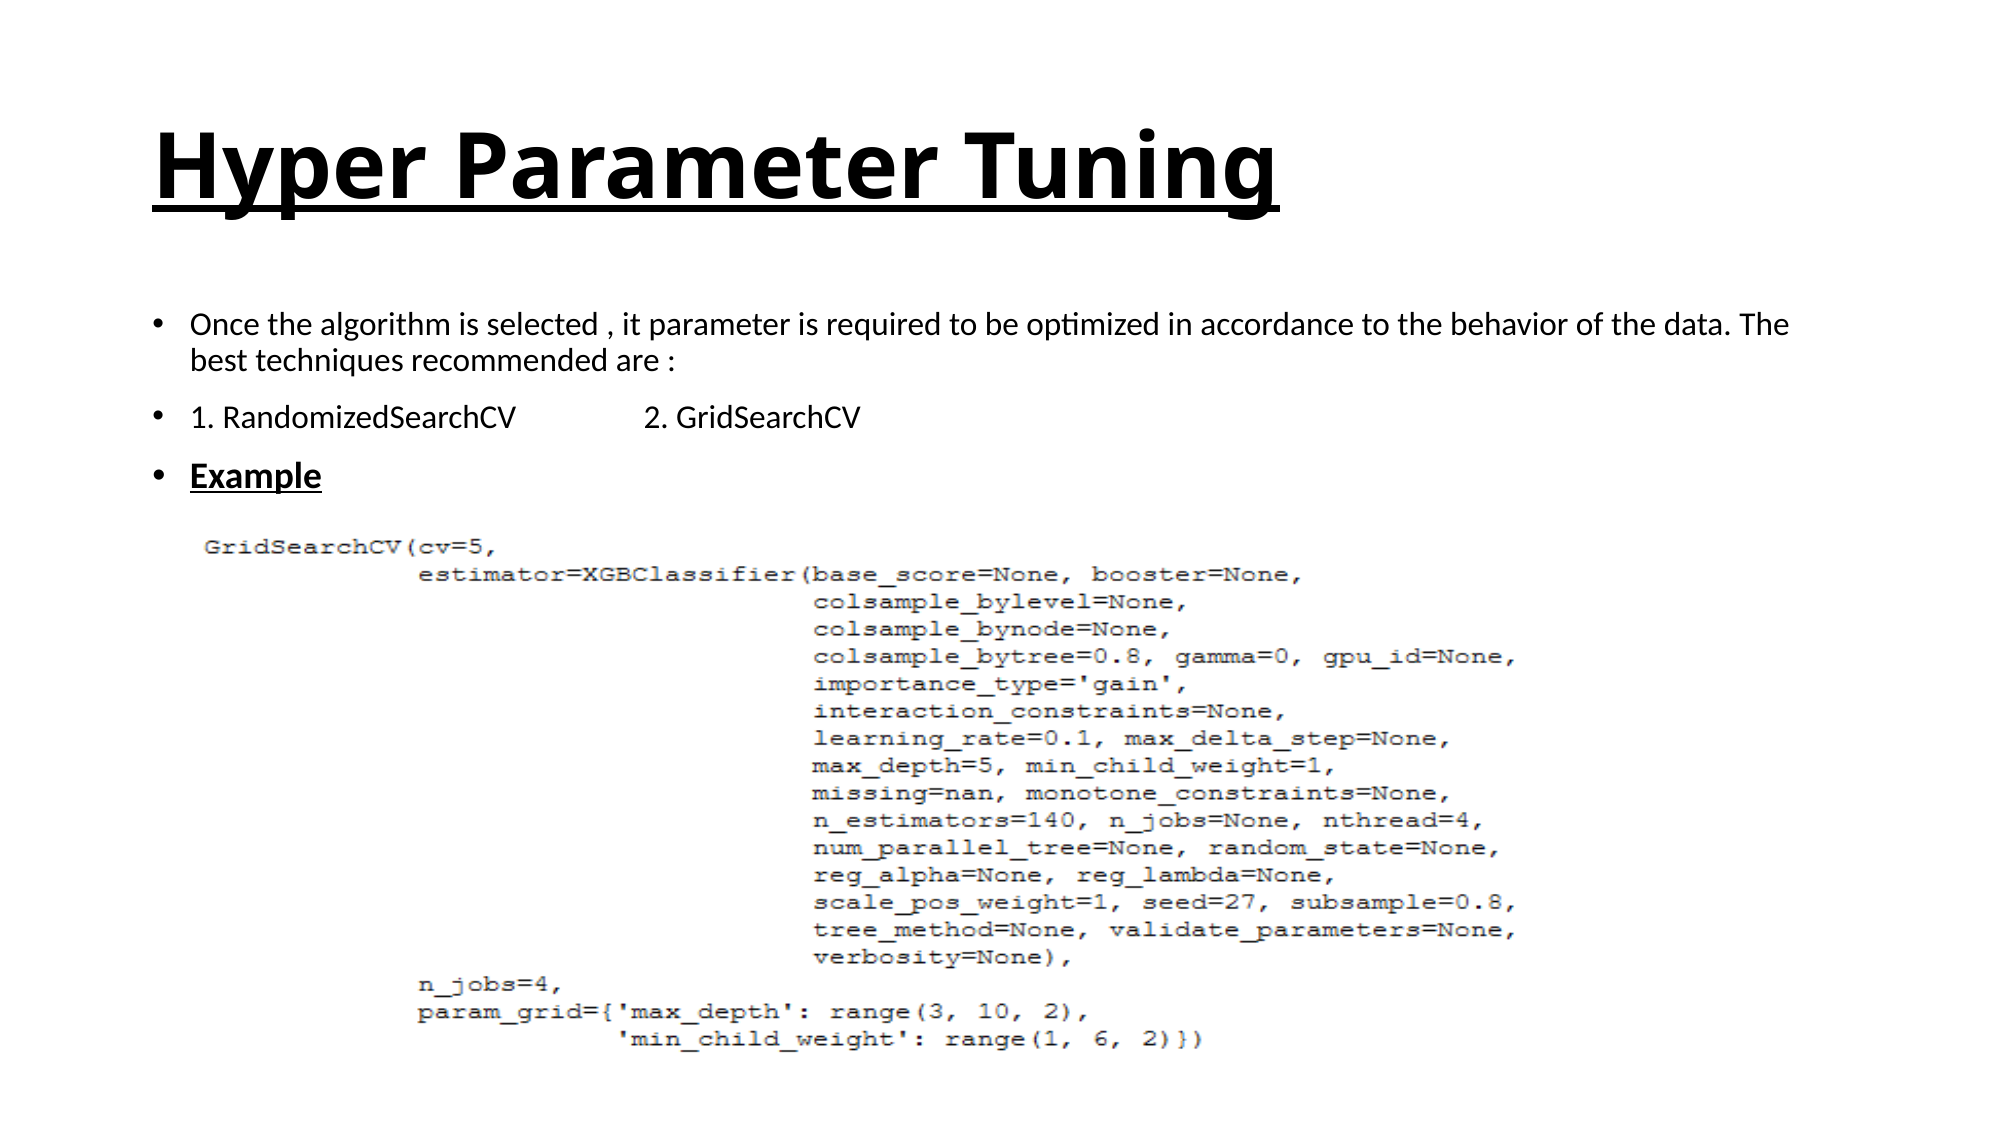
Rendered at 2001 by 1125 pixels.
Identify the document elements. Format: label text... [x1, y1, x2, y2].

picture [192, 520, 1843, 1065]
title Hyper Parameter Tuning [137, 59, 1863, 278]
list Once the algorithm is selected , it parameter is required to be optimized in accordance to the behavior of the data. The best techniques recommended are : 1. RandomizedSearchCV 2. GridSearchCV Example [137, 299, 1863, 1014]
